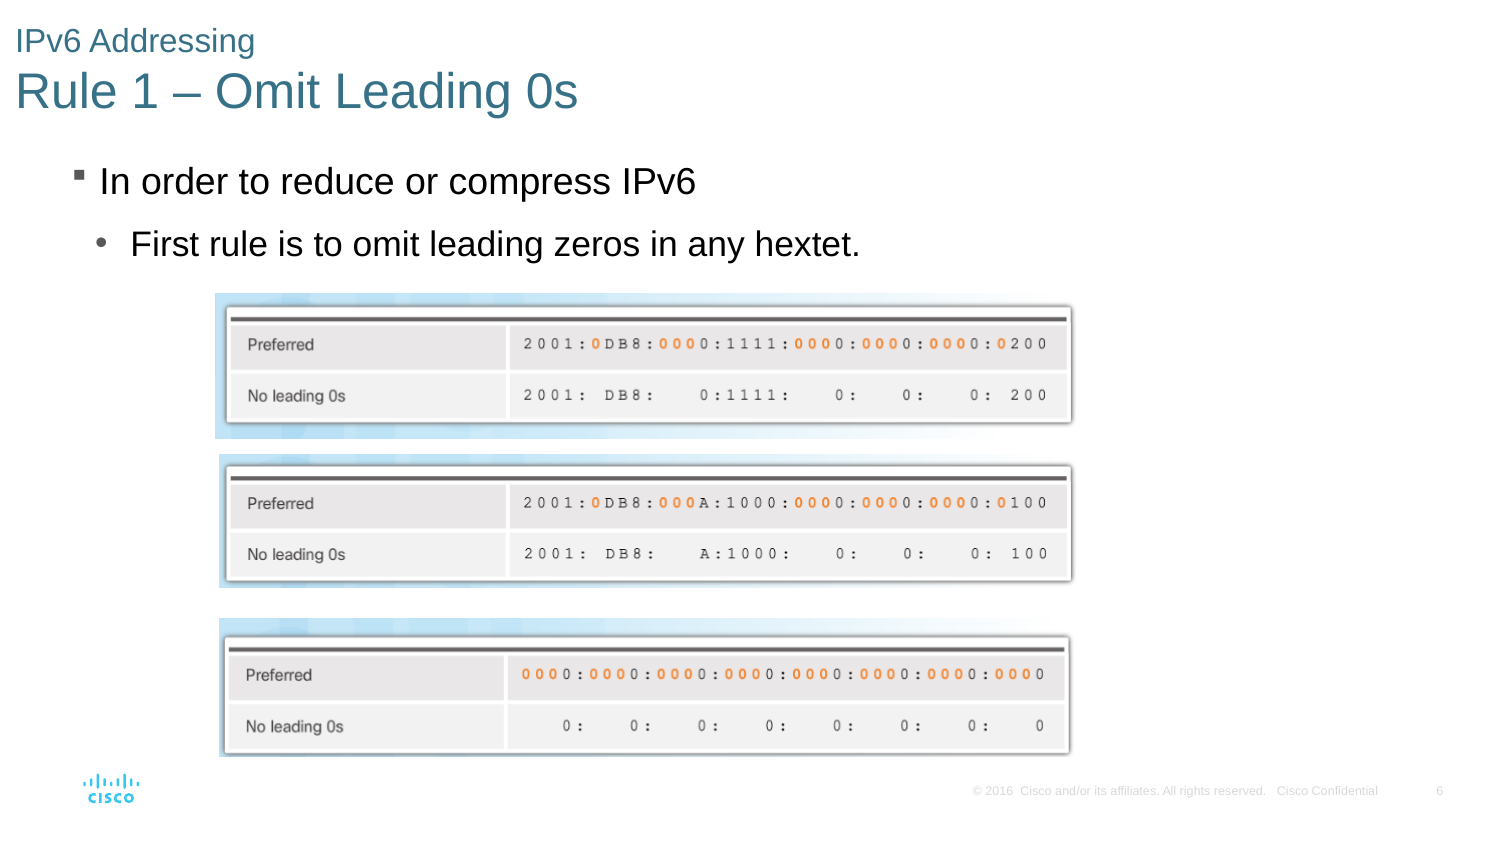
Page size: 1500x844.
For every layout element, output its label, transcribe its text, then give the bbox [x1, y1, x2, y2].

picture [219, 618, 1078, 757]
list In order to reduce or compress IPv6 First rule is to omit leading zeros in any hextet. [56, 149, 1027, 366]
title IPv6 Addressing Rule 1 – Omit Leading 0s [0, 6, 1500, 131]
picture [219, 454, 1082, 589]
picture [215, 293, 1087, 439]
